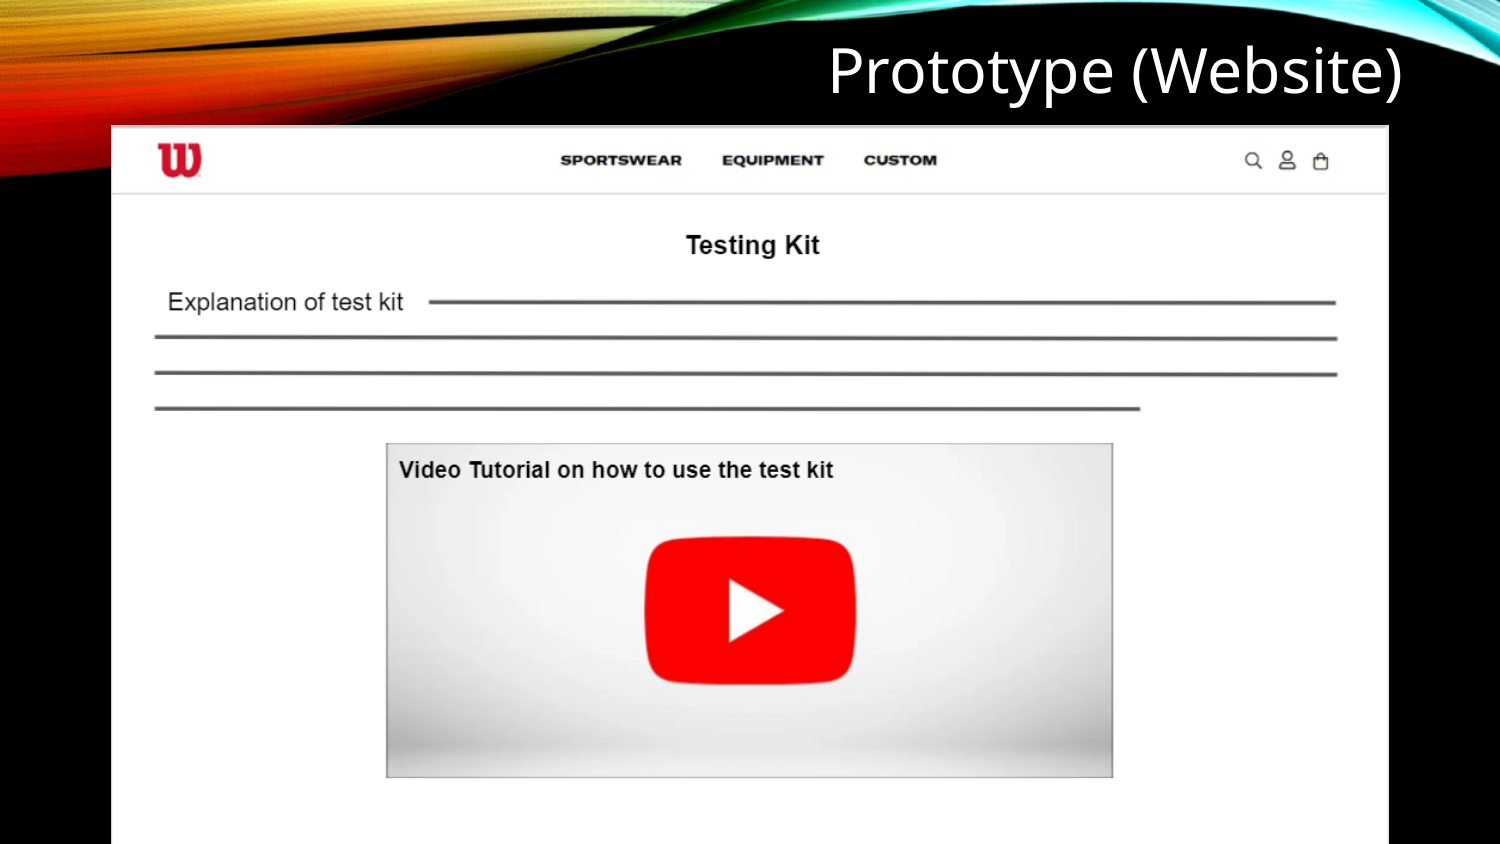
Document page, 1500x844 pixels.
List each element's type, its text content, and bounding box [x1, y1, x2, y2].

picture [0, 0, 1500, 844]
title Prototype (Website) [356, 0, 1416, 154]
